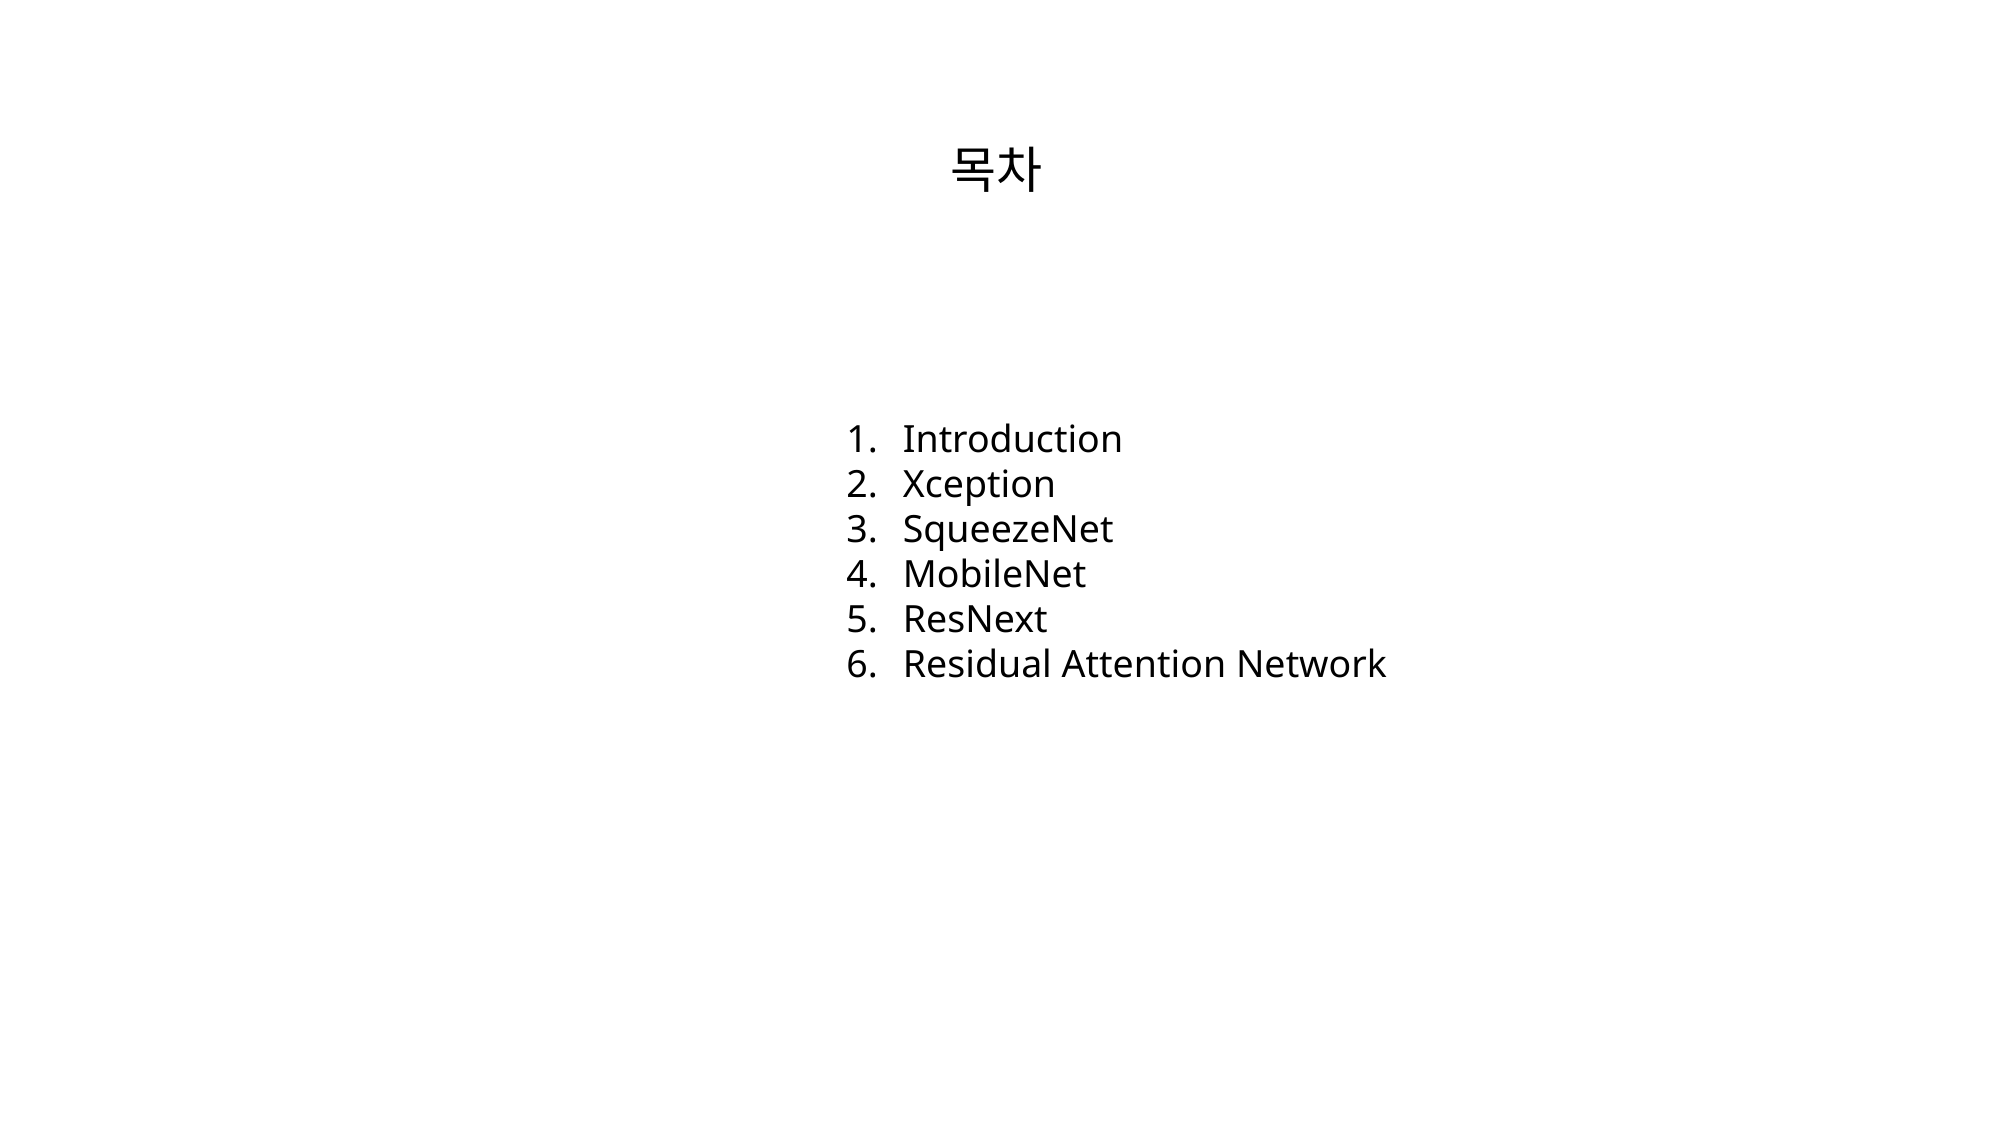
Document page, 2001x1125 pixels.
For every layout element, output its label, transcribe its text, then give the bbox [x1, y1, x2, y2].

text_box Introduction Xception SqueezeNet MobileNet ResNext Residual Attention Network [831, 407, 1836, 693]
subtitle 목차 [680, 137, 1314, 244]
